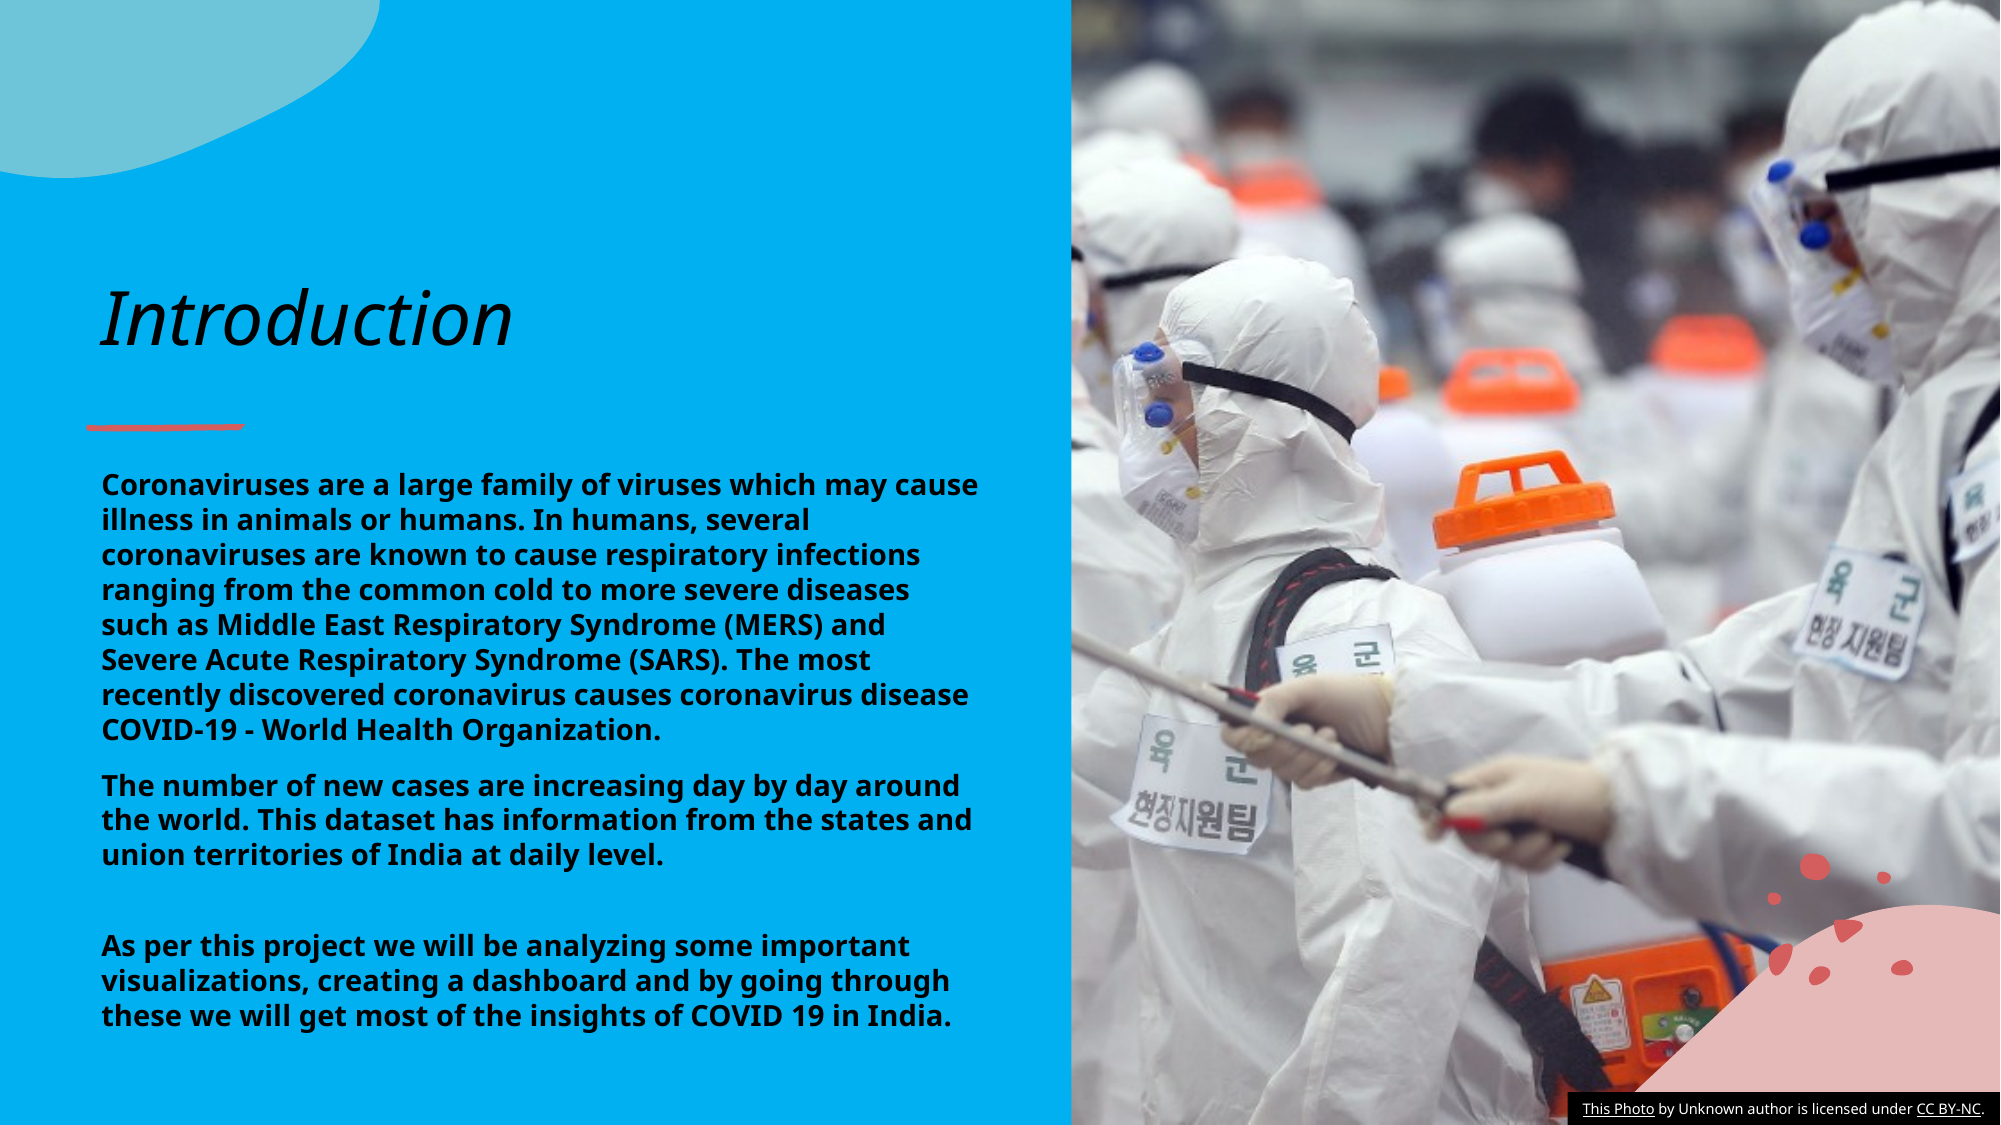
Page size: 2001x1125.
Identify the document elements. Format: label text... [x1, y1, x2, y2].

text_box [0, 0, 381, 180]
text_box [0, 0, 1071, 1125]
list Coronaviruses are a large family of viruses which may cause illness in animals or humans. In humans, several coronaviruses are known to cause respiratory infections ranging from the common cold to more severe diseases such as Middle East Respiratory Syndrome (MERS) and Severe Acute Respiratory Syndrome (SARS). The most recently discovered coronavirus causes coronavirus disease COVID-19 - World Health Organization. The number of new cases are increasing day by day around the world. This dataset has information from the states and union territories of India at daily level. As per this project we will be analyzing some important visualizations, creating a dashboard and by going through these we will get most of the insights of COVID 19 in India. [86, 458, 1000, 996]
title Introduction [86, 129, 1000, 368]
picture [1072, 0, 2000, 1125]
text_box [1767, 853, 1914, 986]
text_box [86, 424, 246, 432]
